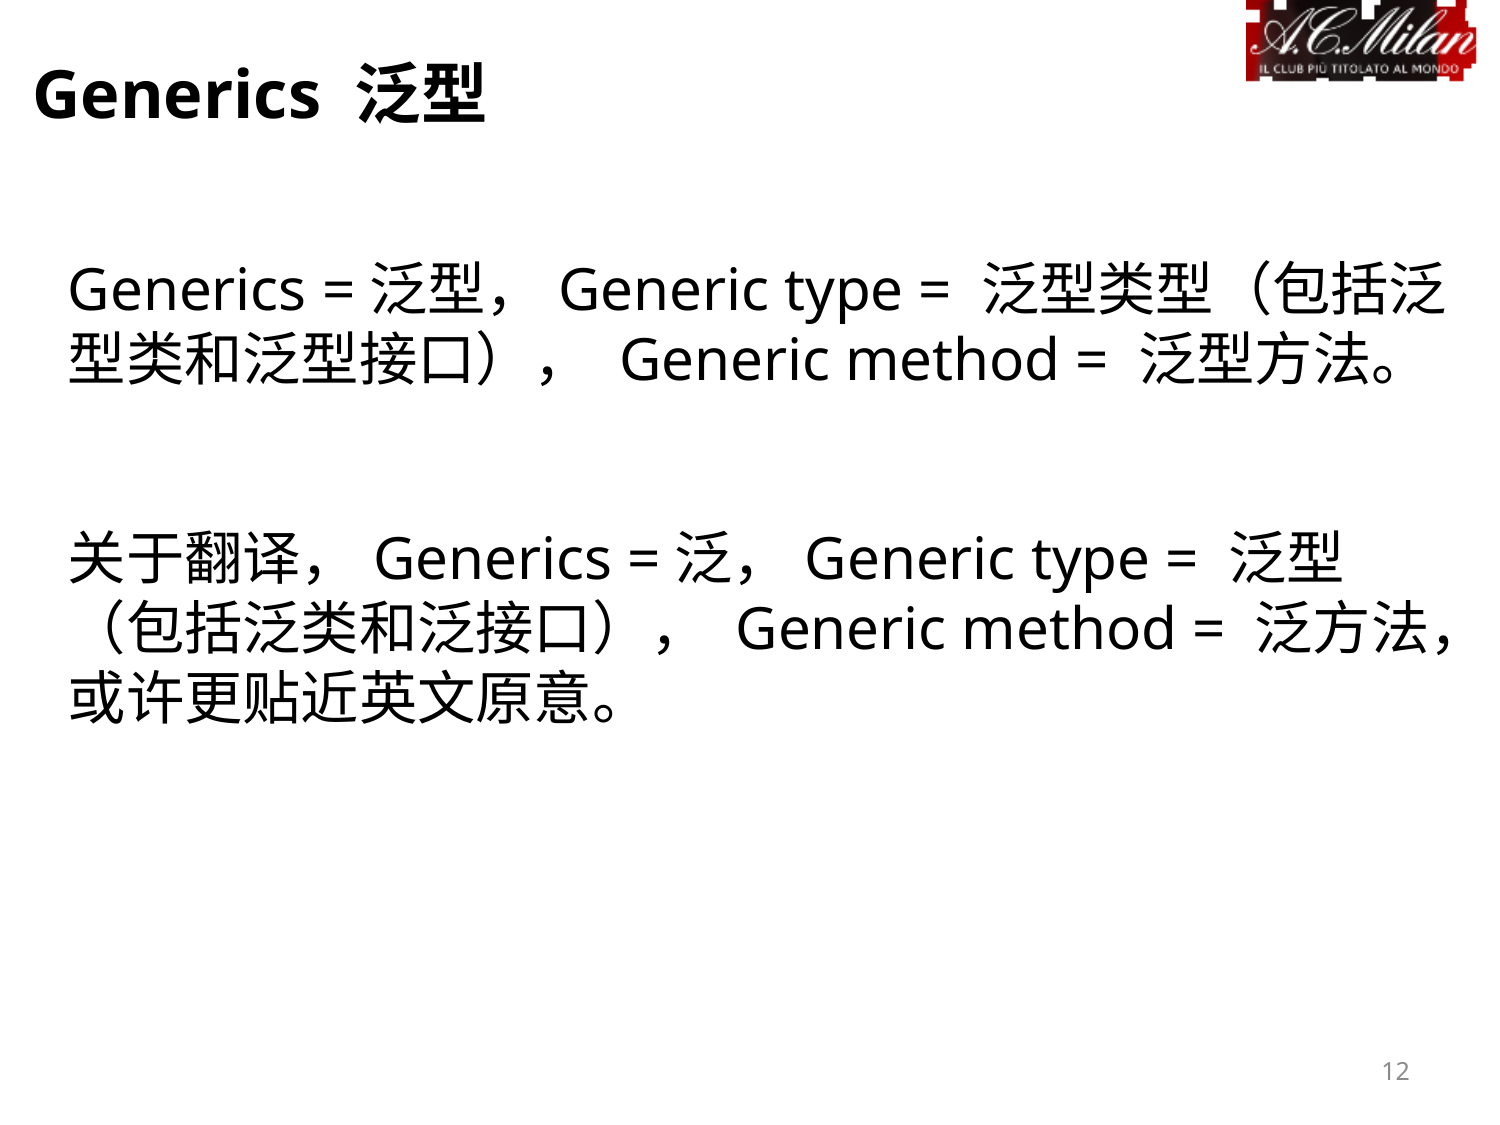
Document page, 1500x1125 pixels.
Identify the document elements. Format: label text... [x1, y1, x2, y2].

picture [1246, 0, 1478, 83]
slide_number 12 [1074, 1042, 1425, 1103]
text_box Generics =泛型，Generic type = 泛型类型（包括泛型类和泛型接口）， Generic method = 泛型方法。 [53, 244, 1500, 400]
text_box Generics 泛型 [17, 24, 1353, 140]
text_box 关于翻译，Generics =泛，Generic type = 泛型（包括泛类和泛接口）， Generic method = 泛方法，或许更贴近英文原意。 [53, 513, 1459, 739]
